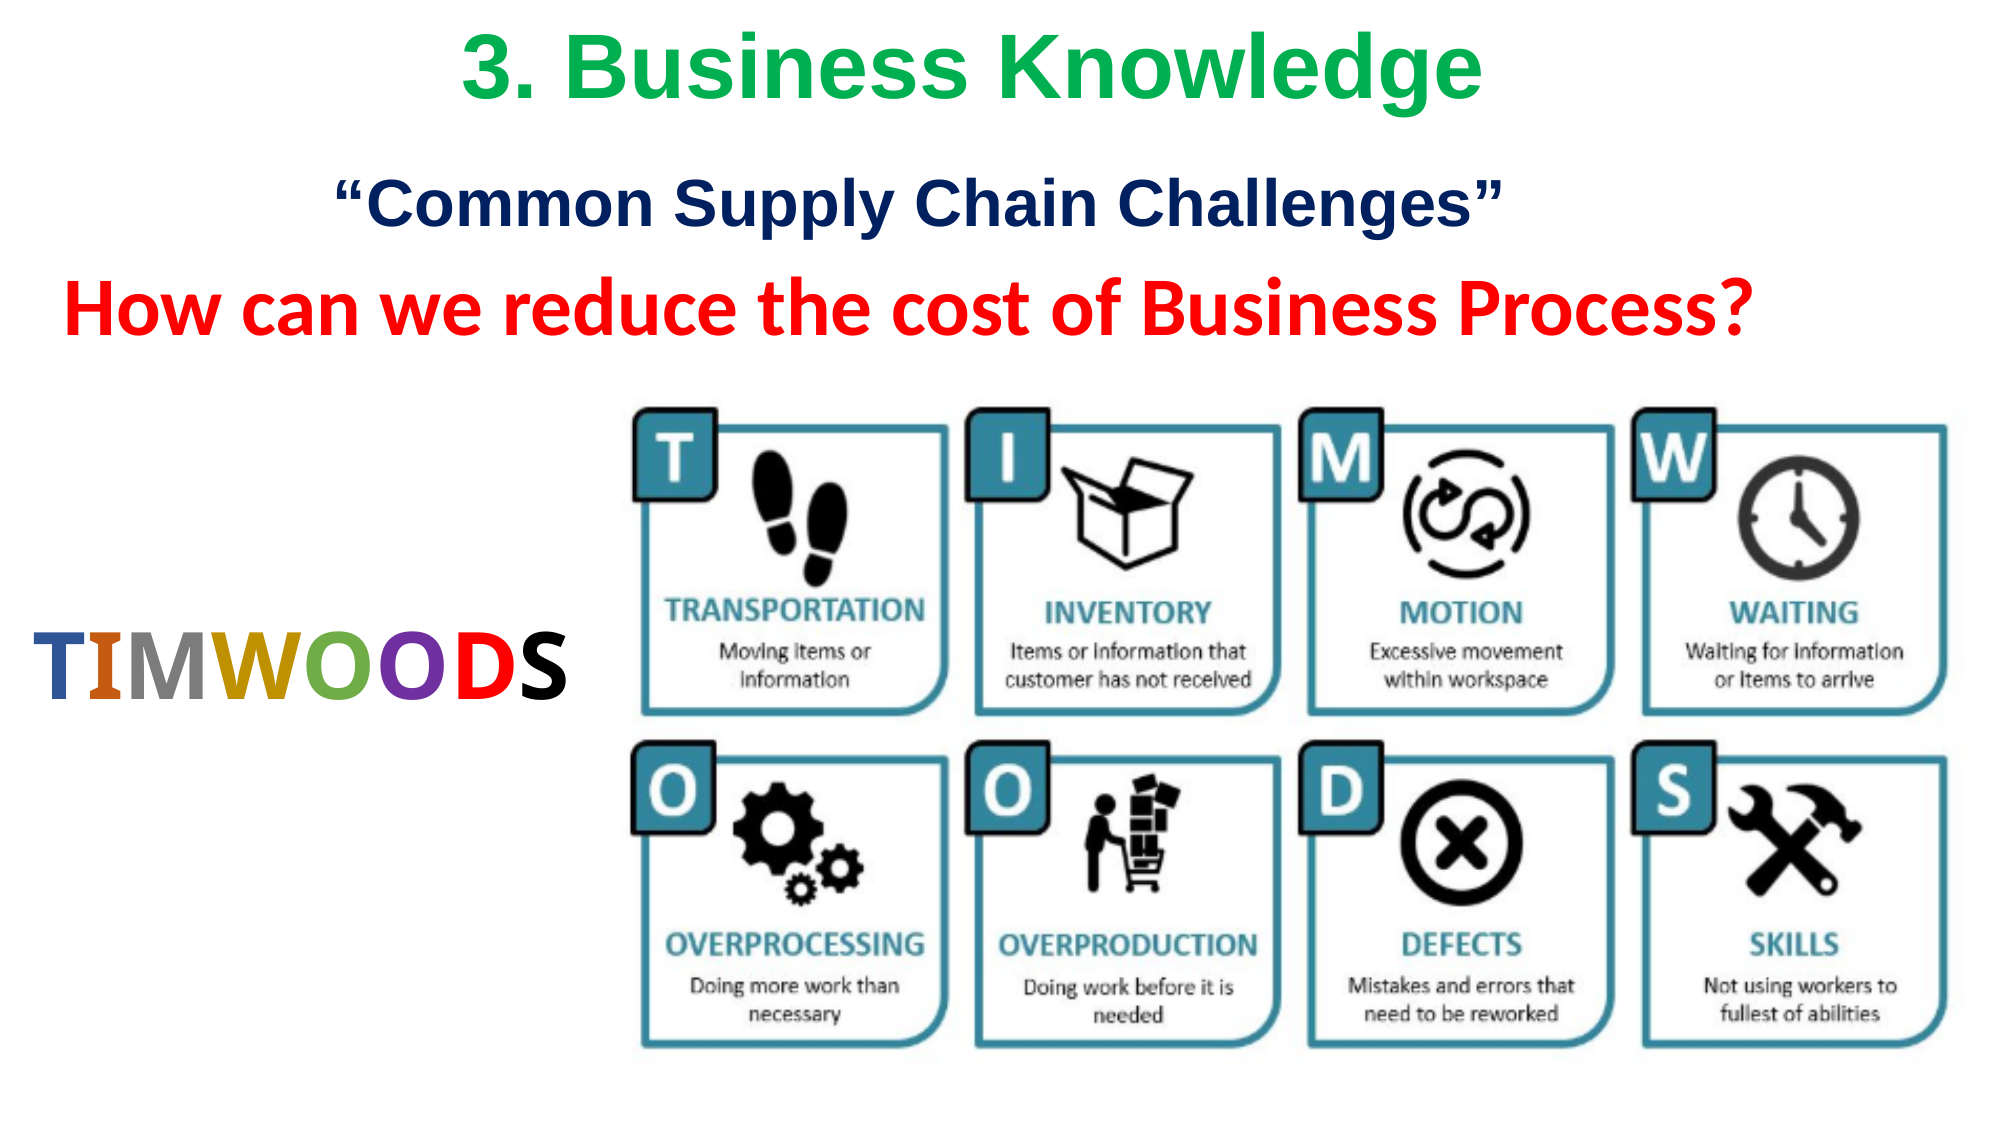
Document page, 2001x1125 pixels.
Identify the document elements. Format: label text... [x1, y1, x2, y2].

subtitle How can we reduce the cost of Business Process? [48, 255, 1834, 375]
picture [591, 373, 2000, 1125]
text_box 3. Business Knowledge [191, 0, 1757, 125]
text_box “Common Supply Chain Challenges” [318, 152, 2000, 247]
title TIMWOODS [0, 562, 591, 840]
